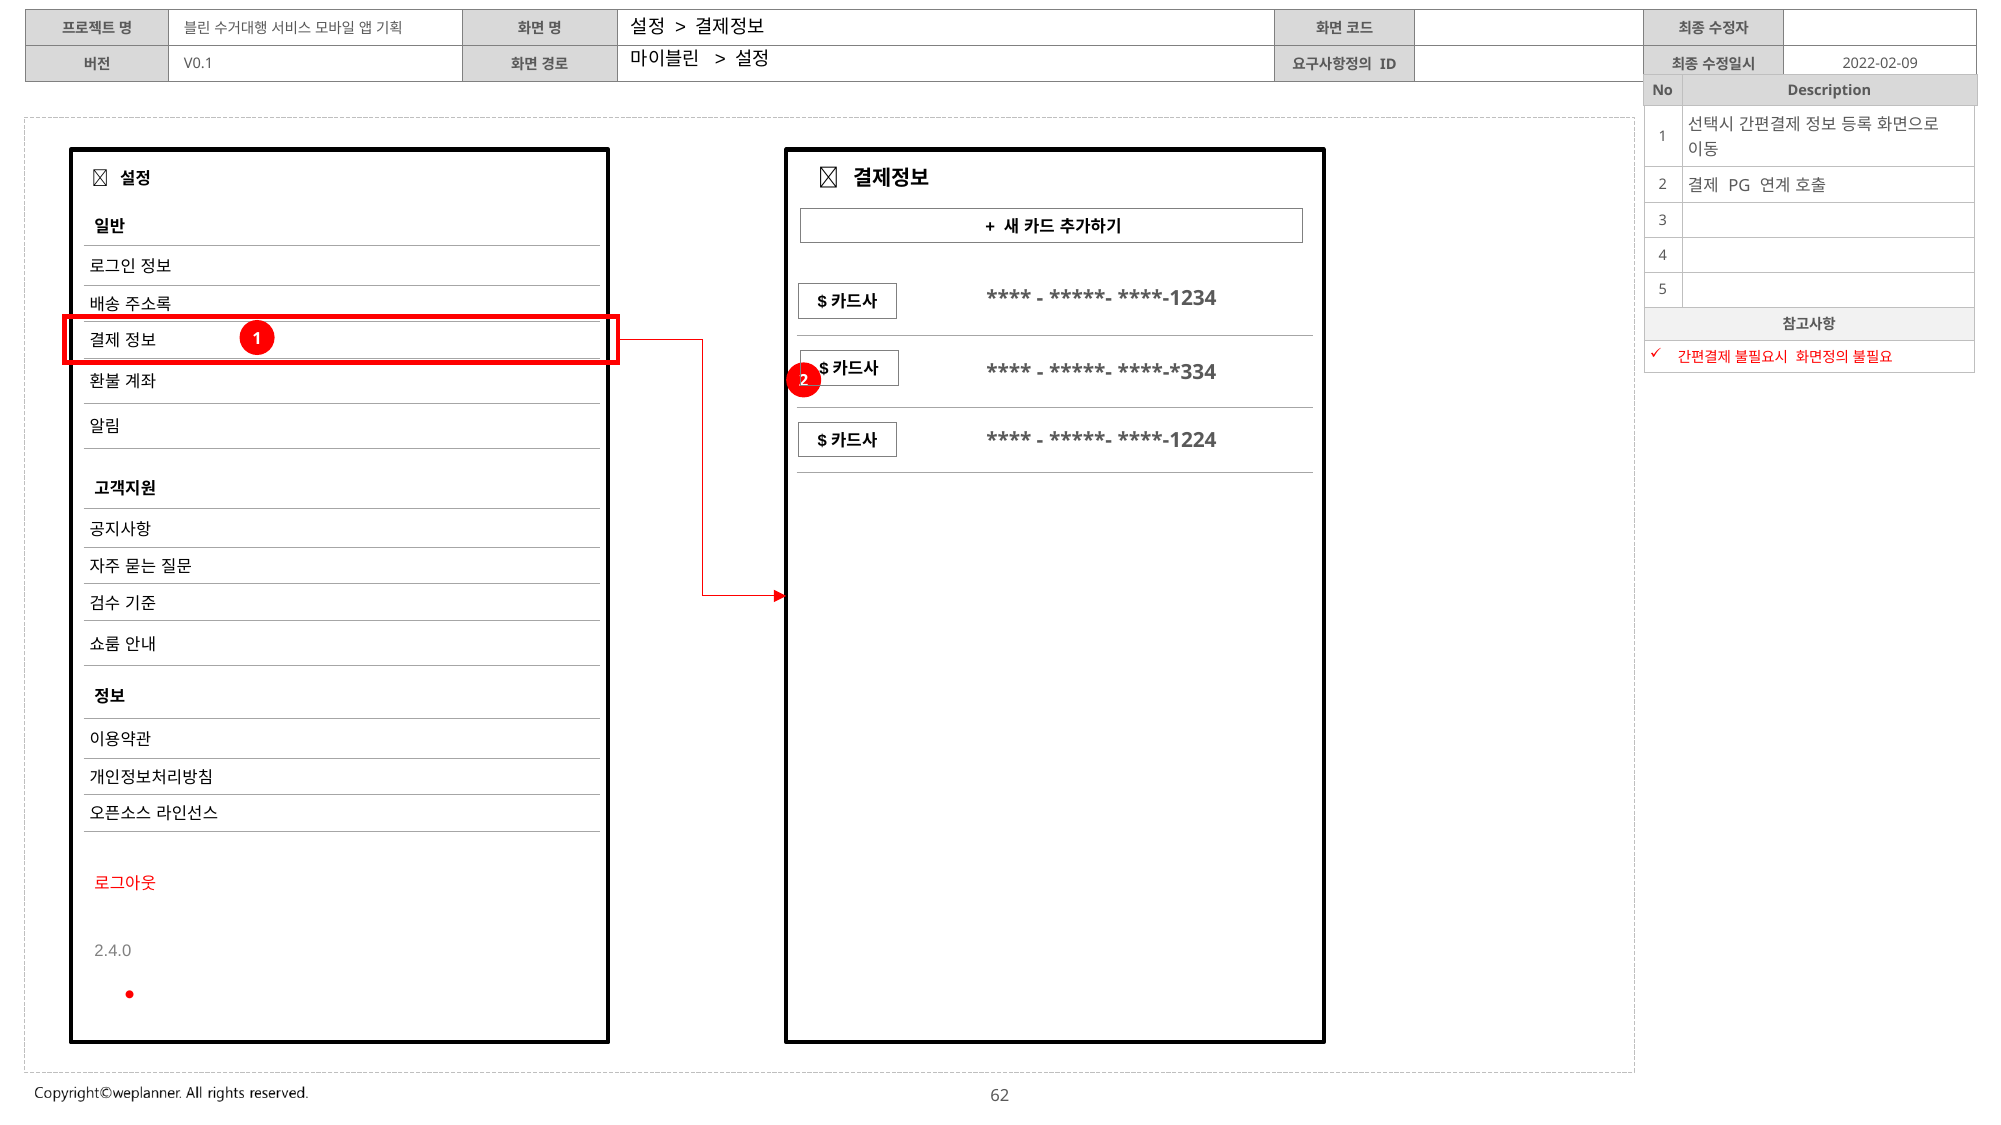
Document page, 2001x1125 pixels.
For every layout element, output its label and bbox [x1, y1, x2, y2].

text_box [64, 149, 1324, 1043]
table_cell [84, 509, 600, 547]
table_cell [797, 336, 1313, 407]
table_header [1683, 106, 1974, 166]
table_cell [84, 404, 600, 448]
table_cell [84, 246, 600, 285]
table_header [84, 204, 600, 245]
table_cell [84, 584, 600, 620]
table_cell [84, 759, 600, 794]
table_cell [84, 363, 600, 403]
table_header [1645, 106, 1682, 166]
table_header [84, 467, 600, 508]
table_cell [84, 719, 600, 758]
table_cell [1683, 167, 1974, 202]
table_cell [1645, 203, 1682, 237]
table_header [797, 260, 1313, 335]
table_cell [84, 548, 600, 583]
table_cell [1645, 167, 1682, 202]
slide_number [0, 1067, 2000, 1125]
table_cell [84, 286, 600, 315]
table_cell [1645, 308, 1974, 340]
table_cell [1645, 238, 1682, 272]
table_cell [84, 621, 600, 665]
table_cell [1645, 273, 1682, 307]
table_cell [1683, 238, 1974, 272]
table_header [84, 677, 600, 718]
table_cell [1645, 341, 1974, 372]
table_cell [797, 408, 1313, 472]
table_cell [84, 795, 600, 831]
table_cell [1683, 273, 1974, 307]
text_box [616, 10, 1272, 74]
table_cell [1683, 203, 1974, 237]
